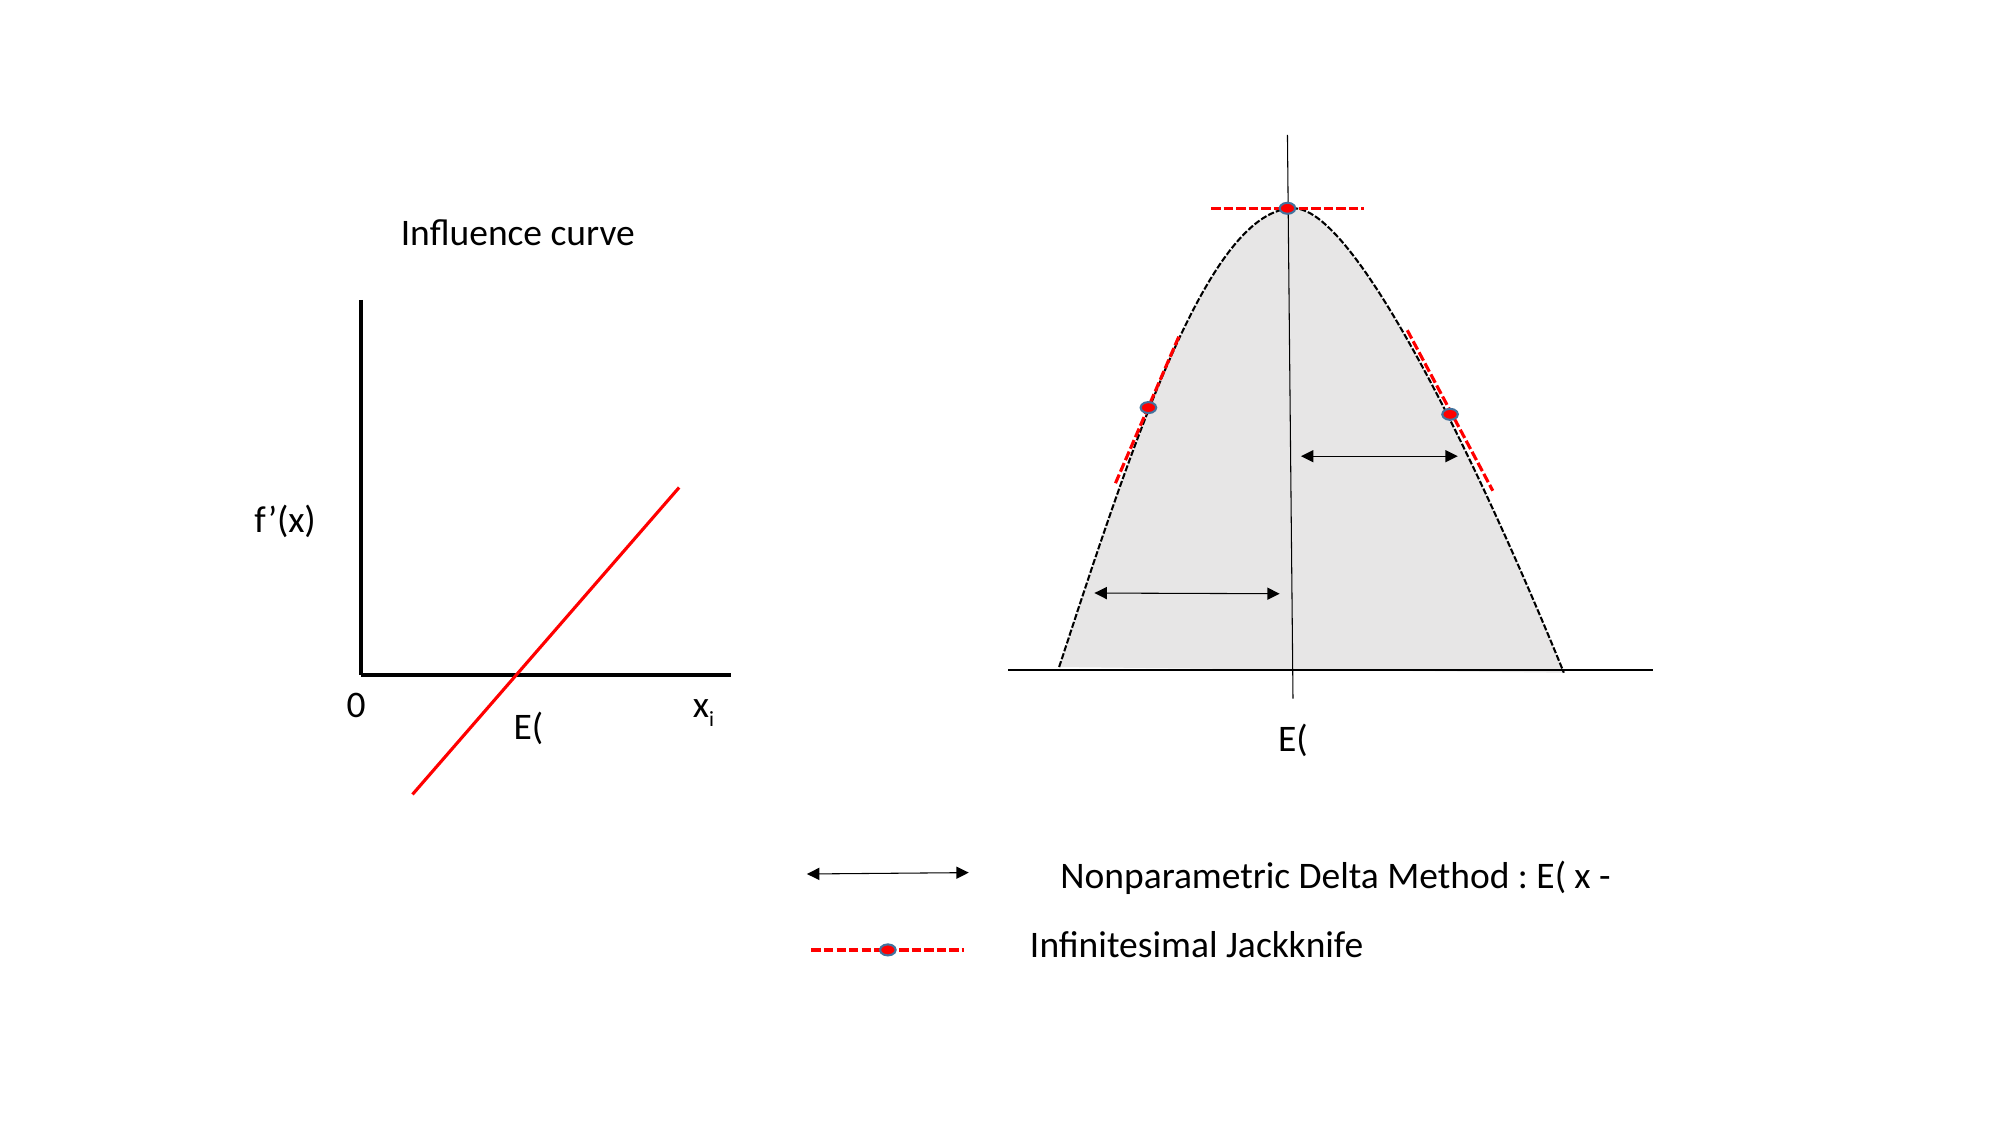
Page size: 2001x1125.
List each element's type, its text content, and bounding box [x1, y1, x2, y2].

text_box [1293, 209, 1564, 669]
text_box Influence curve [385, 200, 659, 261]
text_box Infinitesimal Jackknife [1015, 912, 1379, 973]
text_box [1058, 210, 1287, 669]
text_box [412, 487, 680, 795]
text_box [1287, 134, 1293, 208]
text_box xi [680, 676, 730, 739]
text_box [1278, 201, 1287, 208]
text_box f’(x) [239, 487, 331, 548]
text_box [879, 951, 897, 957]
text_box [1278, 209, 1287, 215]
text_box 0 [331, 672, 381, 733]
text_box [1115, 336, 1179, 484]
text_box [1287, 671, 1293, 699]
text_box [1287, 209, 1293, 669]
text_box [879, 943, 897, 949]
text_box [1407, 330, 1493, 491]
